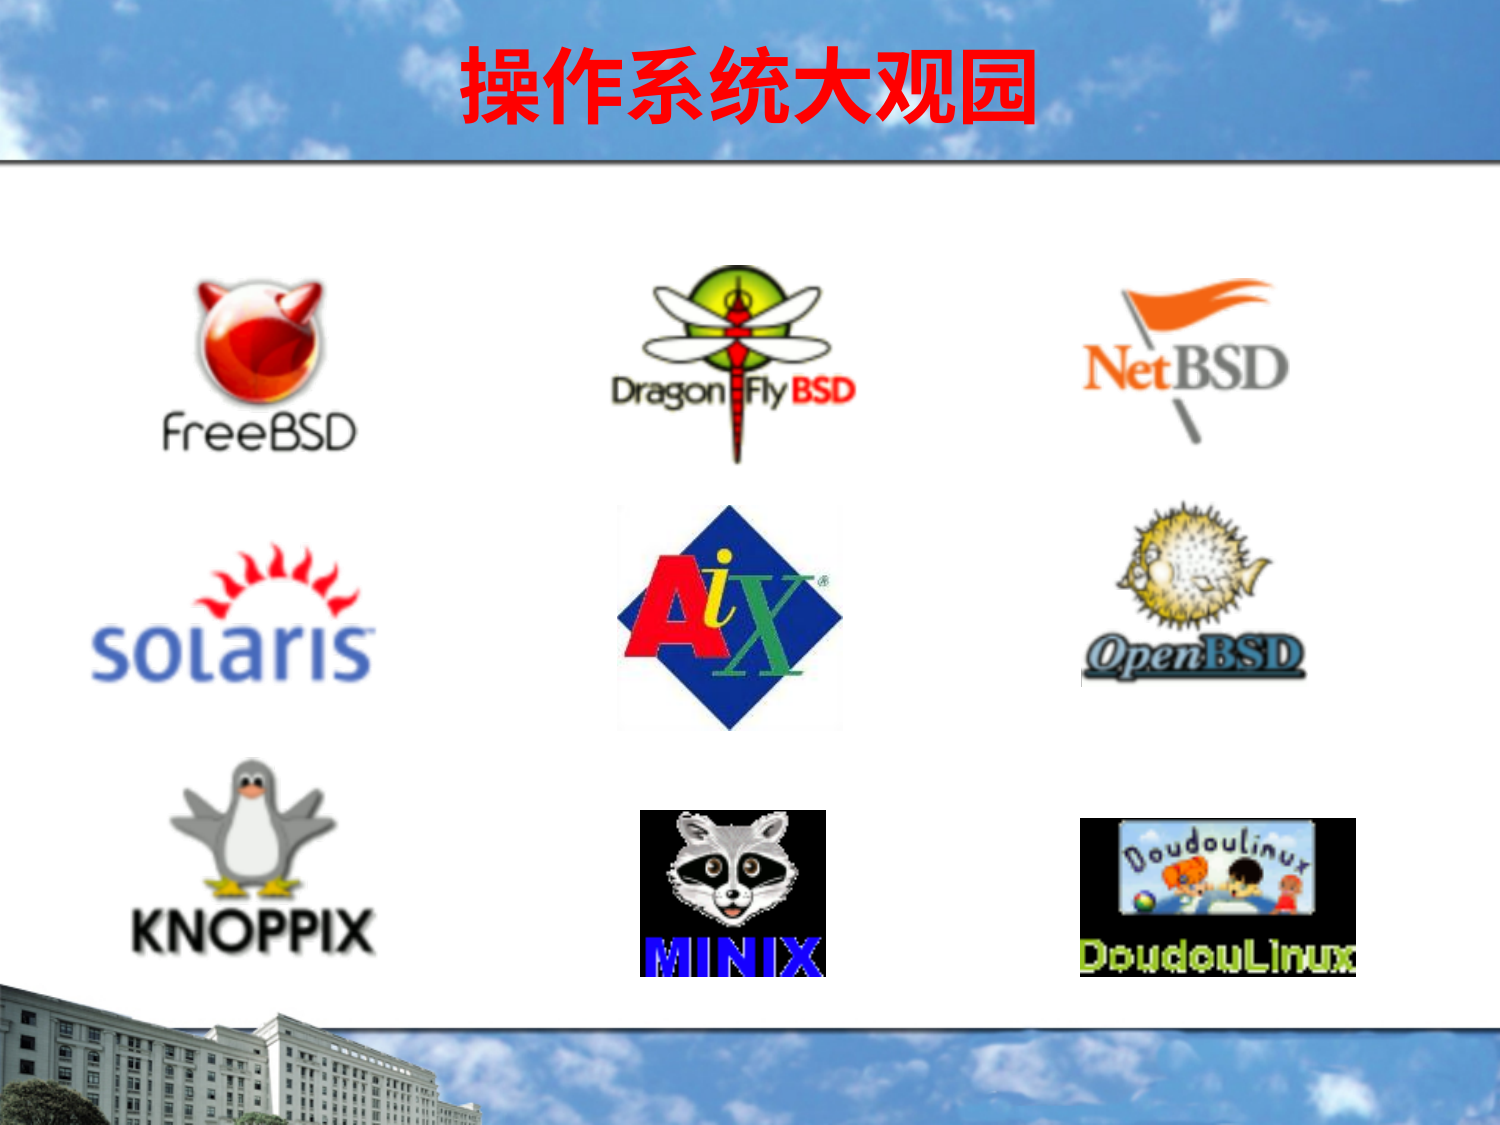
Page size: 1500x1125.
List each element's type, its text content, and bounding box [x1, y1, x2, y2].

title 操作系统大观园 [75, 7, 1425, 161]
picture [0, 0, 1500, 1125]
